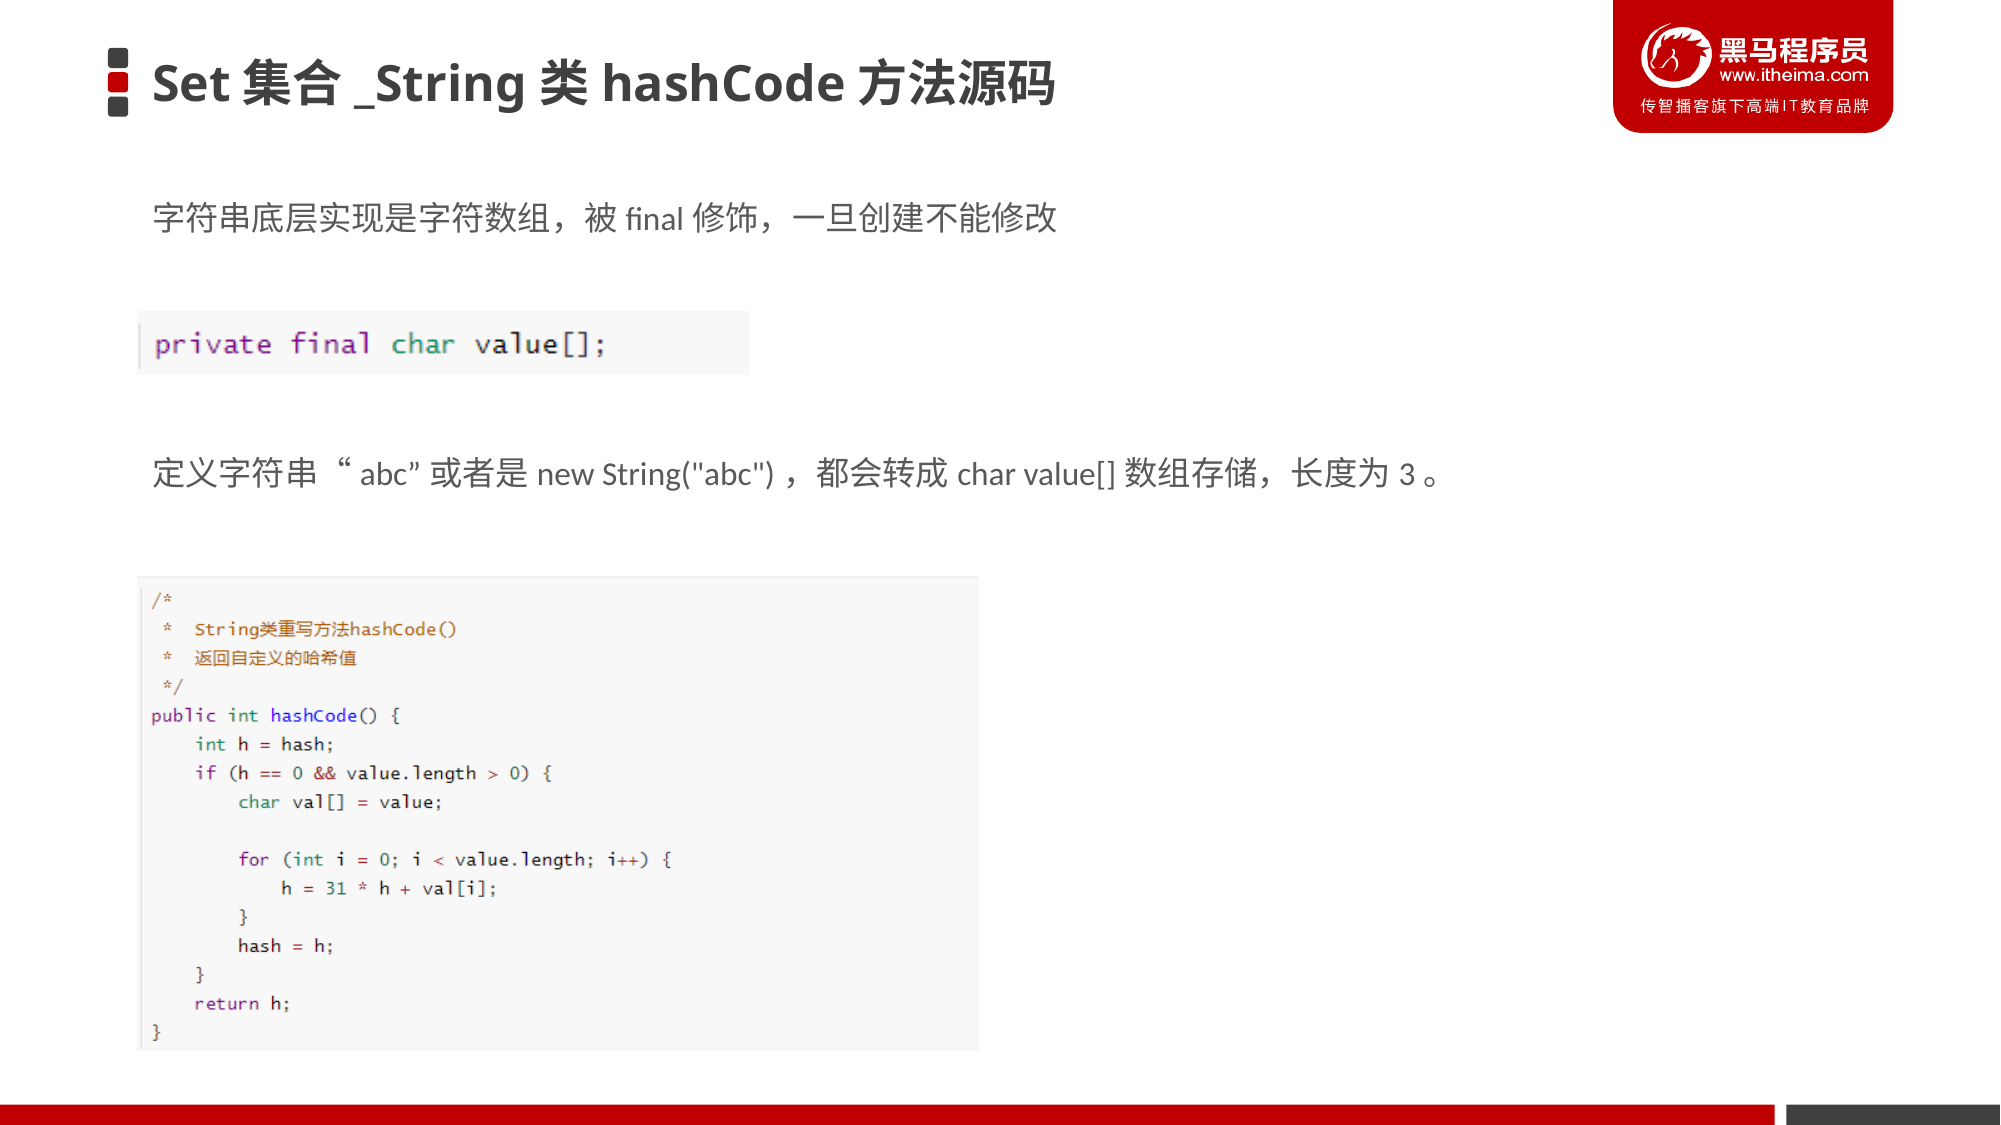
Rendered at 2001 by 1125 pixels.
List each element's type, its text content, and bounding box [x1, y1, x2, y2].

picture [137, 569, 979, 1051]
text_box 定义字符串“abc”或者是new String("abc")，都会转成char value[]数组存储，长度为3。 [137, 444, 1593, 500]
picture [137, 310, 750, 376]
title Set集合_String类hashCode方法源码 [137, 38, 1577, 124]
picture [1616, 11, 1894, 125]
text_box 字符串底层实现是字符数组，被final修饰，一旦创建不能修改 [137, 189, 1677, 245]
